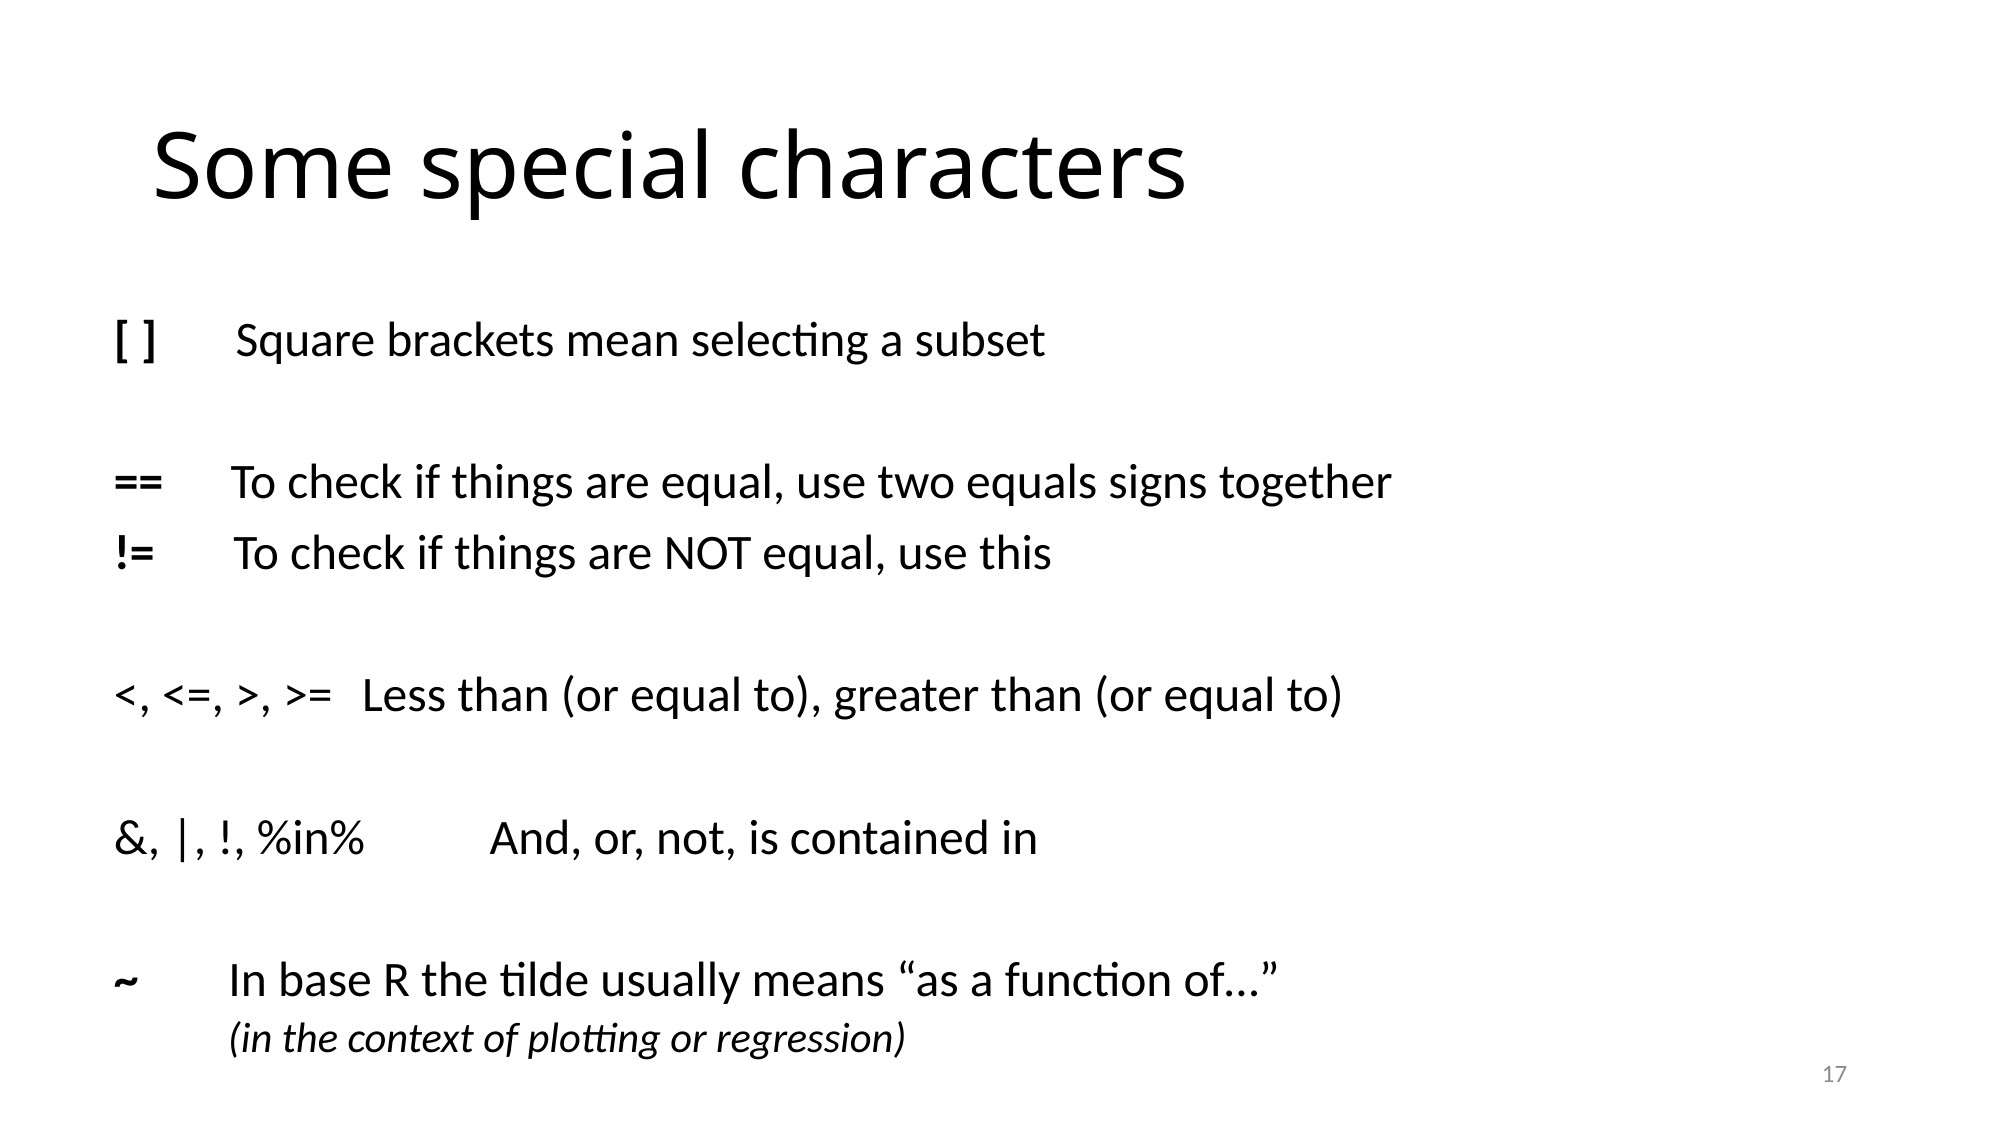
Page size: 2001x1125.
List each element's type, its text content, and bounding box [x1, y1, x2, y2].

text_box [ ] Square brackets mean selecting a subset == To check if things are equal, use two equals signs together != To check if things are NOT equal, use this <, <=, >, >= Less than (or equal to), greater than (or equal to) &, |, !, %in% And, or, not, is contained in ~ In base R the tilde usually means “as a function of…” (in the context of plotting or regression) [98, 306, 1951, 1073]
title Some special characters [137, 59, 1863, 278]
slide_number 17 [1412, 1073, 1863, 1103]
